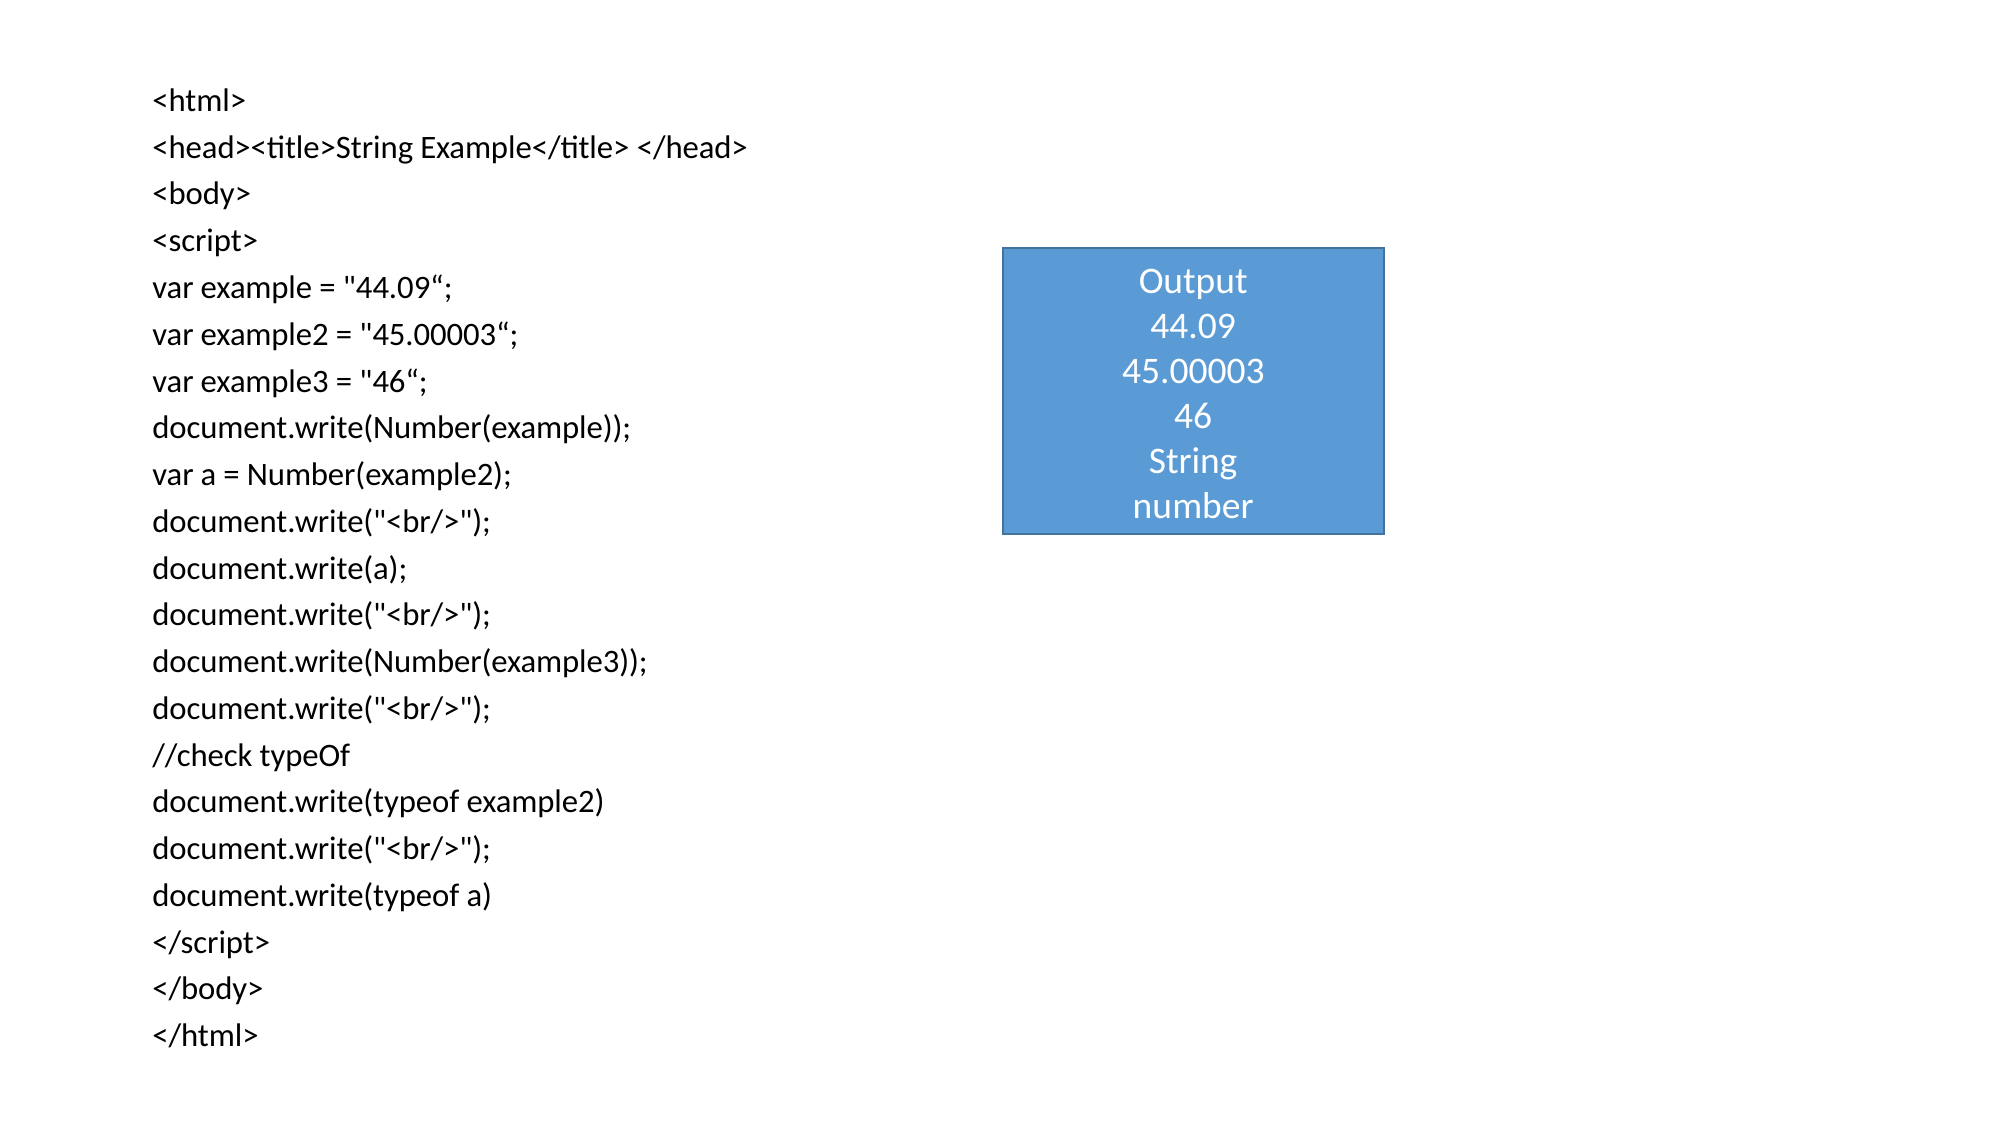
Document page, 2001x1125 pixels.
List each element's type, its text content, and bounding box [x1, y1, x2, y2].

text_box Output 44.09 45.00003 46 String number [1002, 247, 1385, 535]
list <html> <head><title>String Example</title> </head> <body> <script> var example = "44.09“; var example2 = "45.00003“; var example3 = "46“; document.write(Number(example)); var a = Number(example2); document.write("<br/>"); document.write(a); document.write("<br/>"); document.write(Number(example3)); document.write("<br/>"); //check typeOf document.write(typeof example2) document.write("<br/>"); document.write(typeof a) </script> </body> </html> [137, 75, 1863, 1074]
